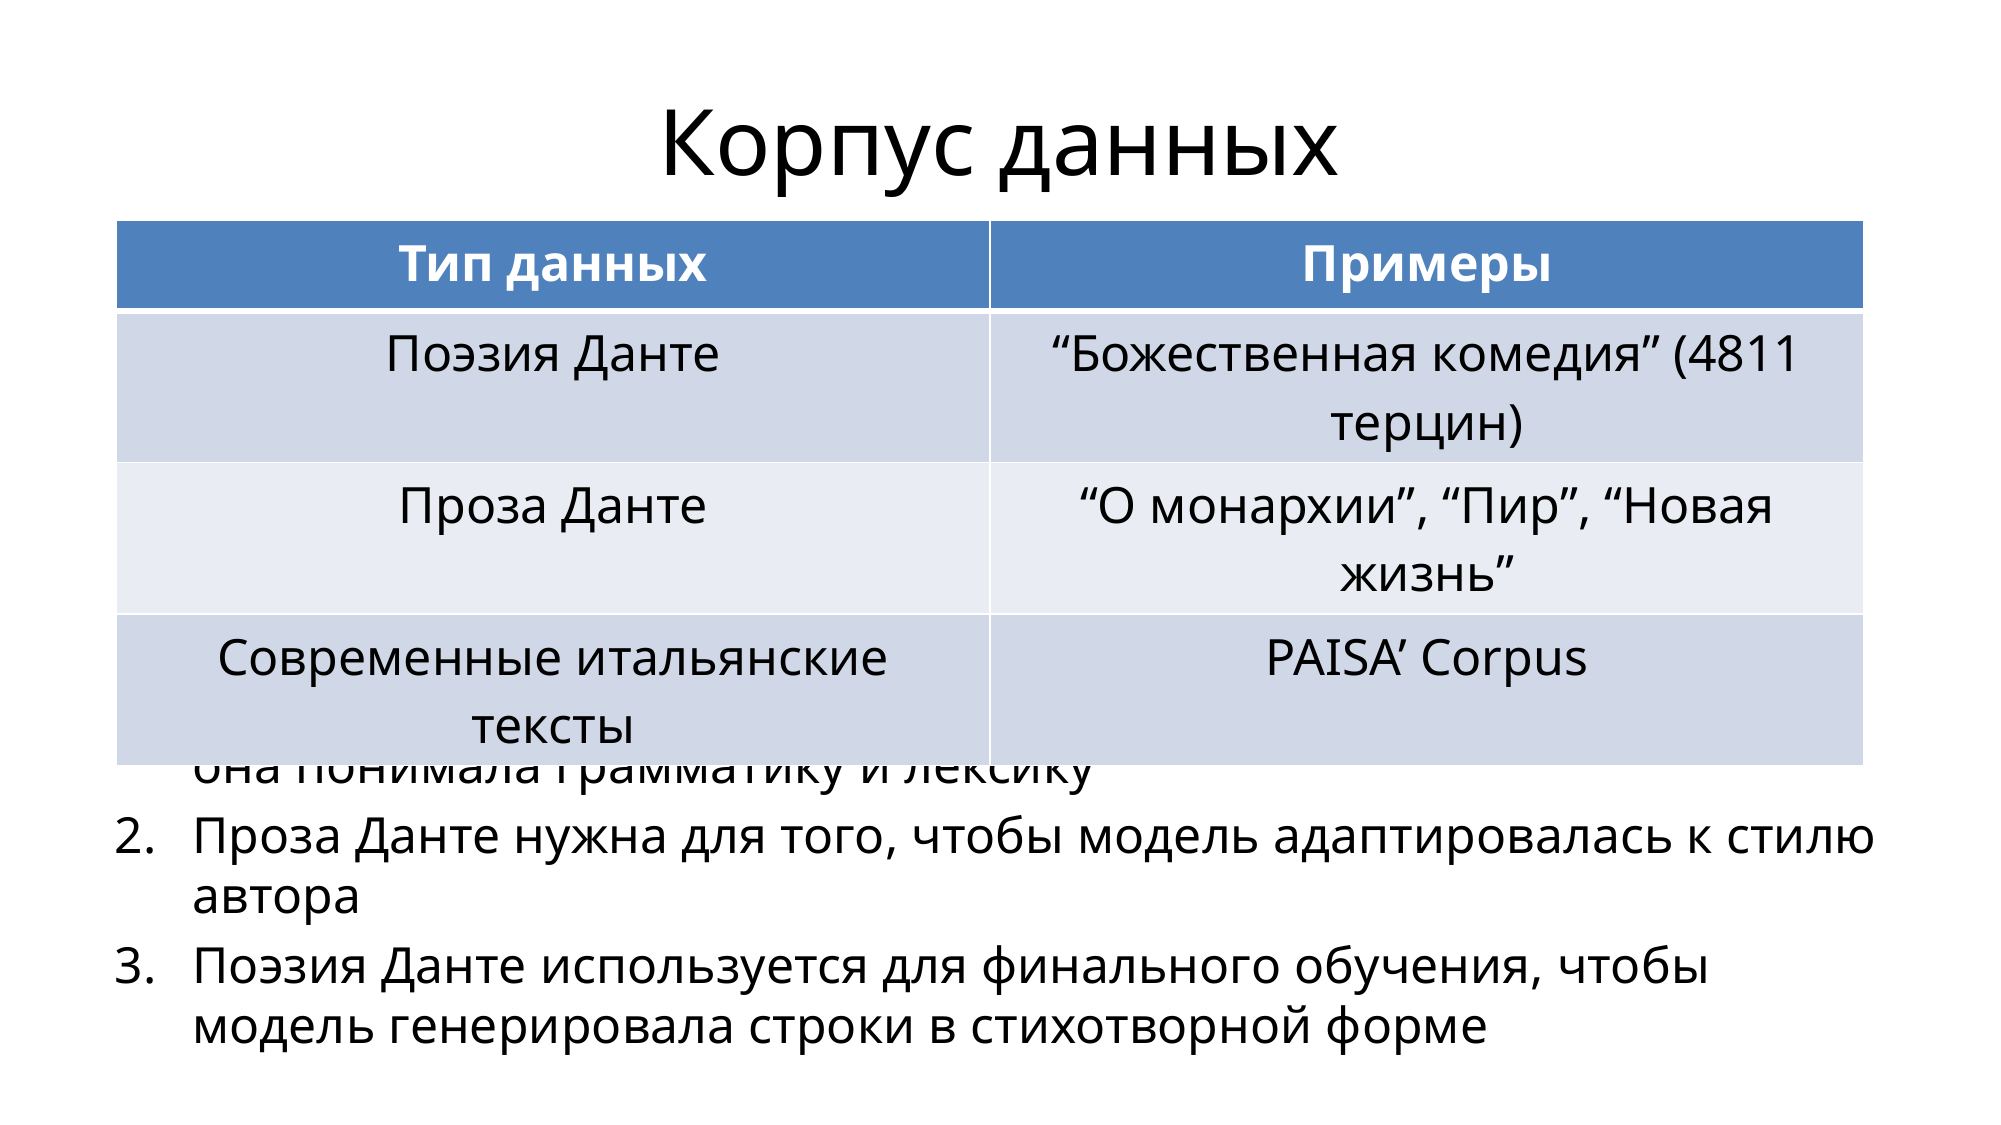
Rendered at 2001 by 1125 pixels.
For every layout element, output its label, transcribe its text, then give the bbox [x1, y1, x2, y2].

table_cell Поэзия Данте [117, 314, 989, 462]
table_header Тип данных [117, 221, 989, 308]
table_cell “О монархии”, “Пир”, “Новая жизнь” [991, 463, 1863, 613]
list Зачем три разных корпуса? Современные тексты помогают обучить базовую модель, чтобы она понимала грамматику и лексику Проза Данте нужна для того, чтобы модель адаптировалась к стилю автора Поэзия Данте используется для финального обучения, чтобы модель генерировала строки в стихотворной форме [99, 596, 1900, 1066]
table_header Примеры [991, 221, 1863, 308]
table_cell Проза Данте [117, 463, 989, 613]
table_cell PAISA’ Corpus [991, 615, 1863, 765]
table_cell “Божественная комедия” (4811 терцин) [991, 314, 1863, 462]
title Корпус данных [99, 45, 1900, 233]
table_cell Современные итальянские тексты [117, 615, 989, 765]
